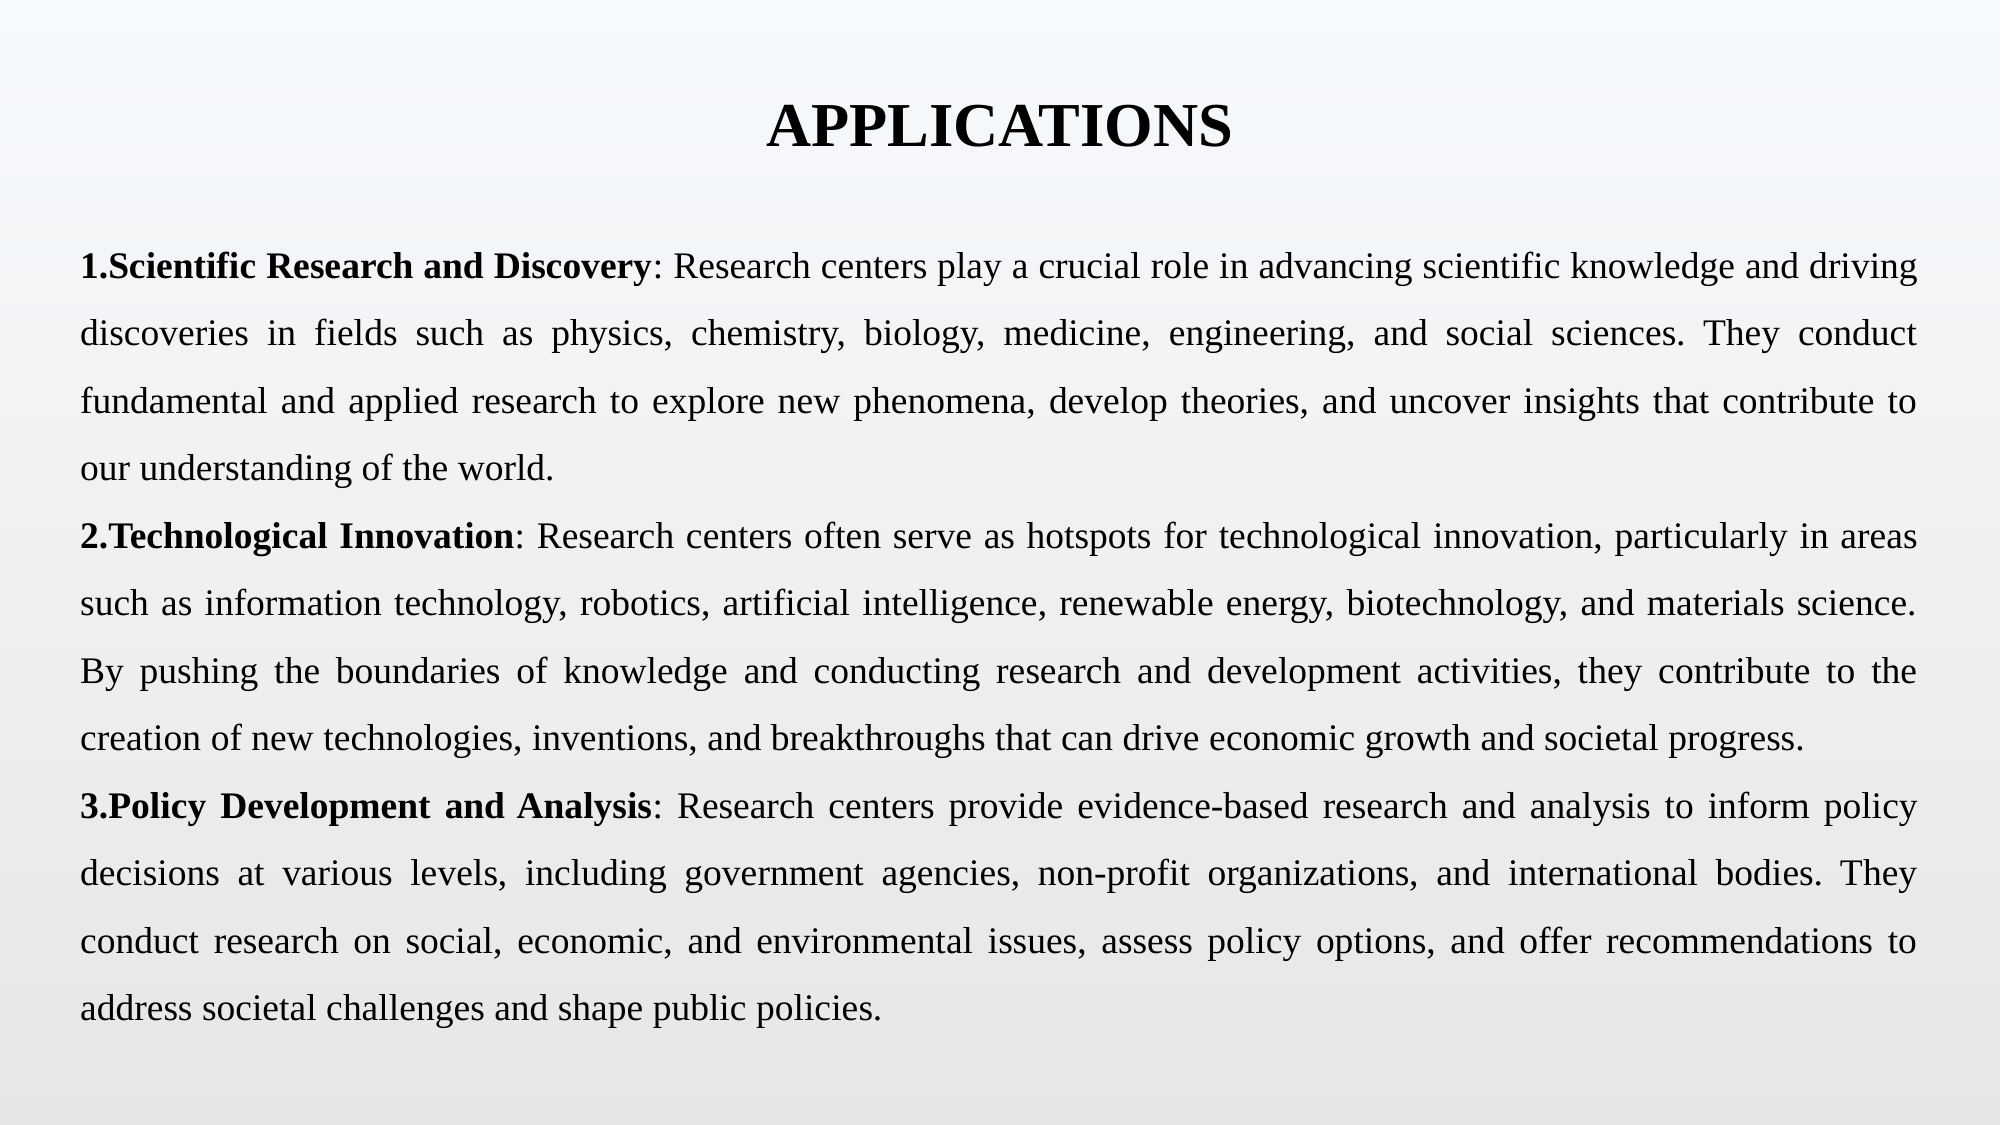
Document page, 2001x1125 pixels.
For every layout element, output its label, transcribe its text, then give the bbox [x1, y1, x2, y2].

title APPLICATIONS [0, 0, 2000, 267]
text_box Scientific Research and Discovery: Research centers play a crucial role in advancing scientific knowledge and driving discoveries in fields such as physics, chemistry, biology, medicine, engineering, and social sciences. They conduct fundamental and applied research to explore new phenomena, develop theories, and uncover insights that contribute to our understanding of the world. Technological Innovation: Research centers often serve as hotspots for technological innovation, particularly in areas such as information technology, robotics, artificial intelligence, renewable energy, biotechnology, and materials science. By pushing the boundaries of knowledge and conducting research and development activities, they contribute to the creation of new technologies, inventions, and breakthroughs that can drive economic growth and societal progress. Policy Development and Analysis: Research centers provide evidence-based research and analysis to inform policy decisions at various levels, including government agencies, non-profit organizations, and international bodies. They conduct research on social, economic, and environmental issues, assess policy options, and offer recommendations to address societal challenges and shape public policies. [65, 267, 1935, 1036]
